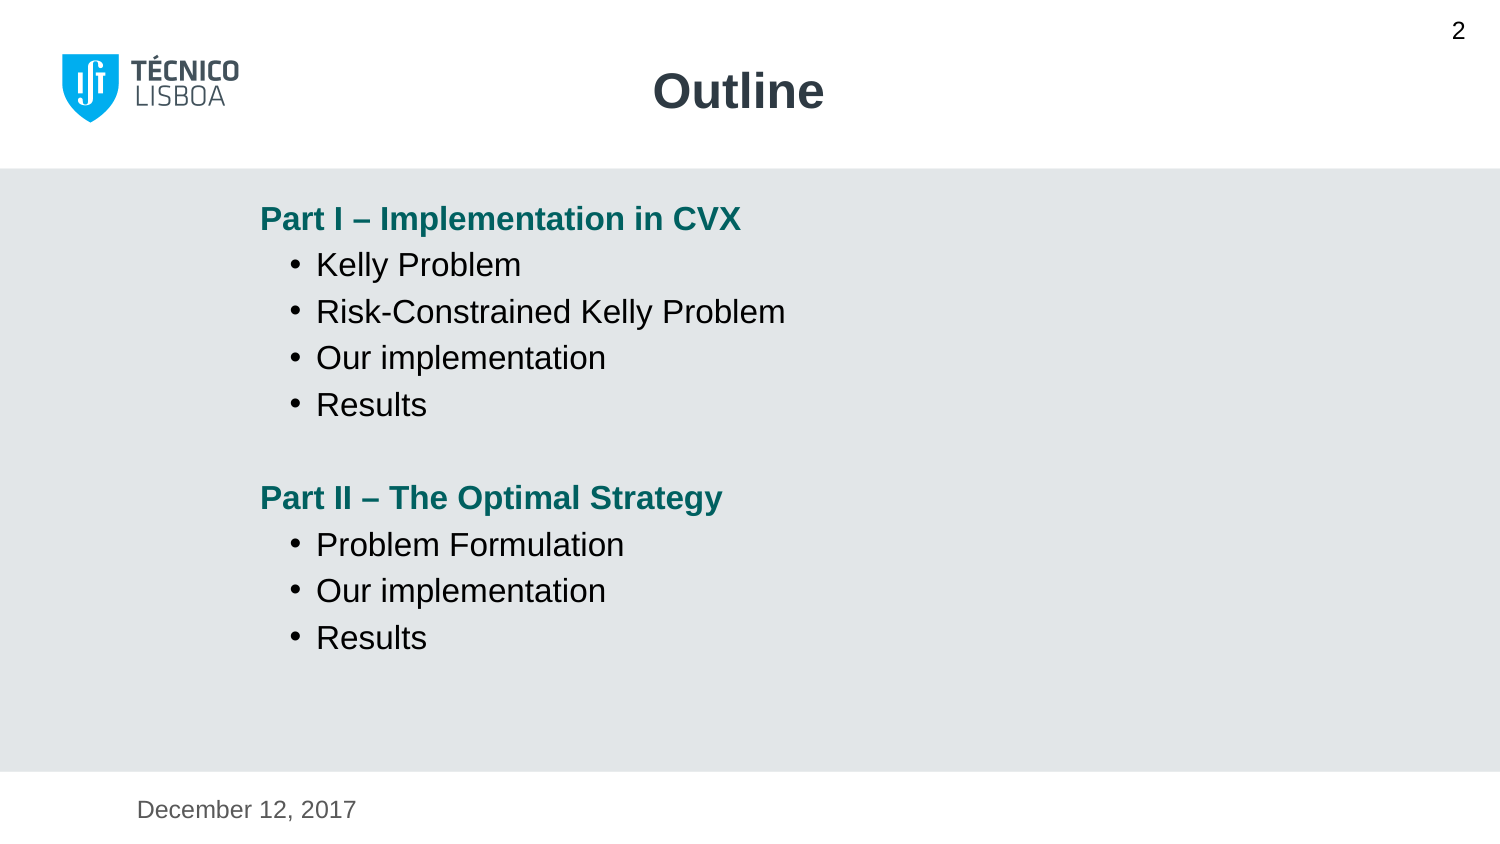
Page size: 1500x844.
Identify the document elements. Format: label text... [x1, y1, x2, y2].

text_box 2 [1405, 7, 1500, 52]
picture [0, 0, 1500, 844]
title Outline [512, 52, 966, 126]
list Part I – Implementation in CVX Kelly Problem Risk-Constrained Kelly Problem Our implementation Results Part II – The Optimal Strategy Problem Formulation Our implementation Results [245, 189, 1275, 761]
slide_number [121, 789, 425, 827]
